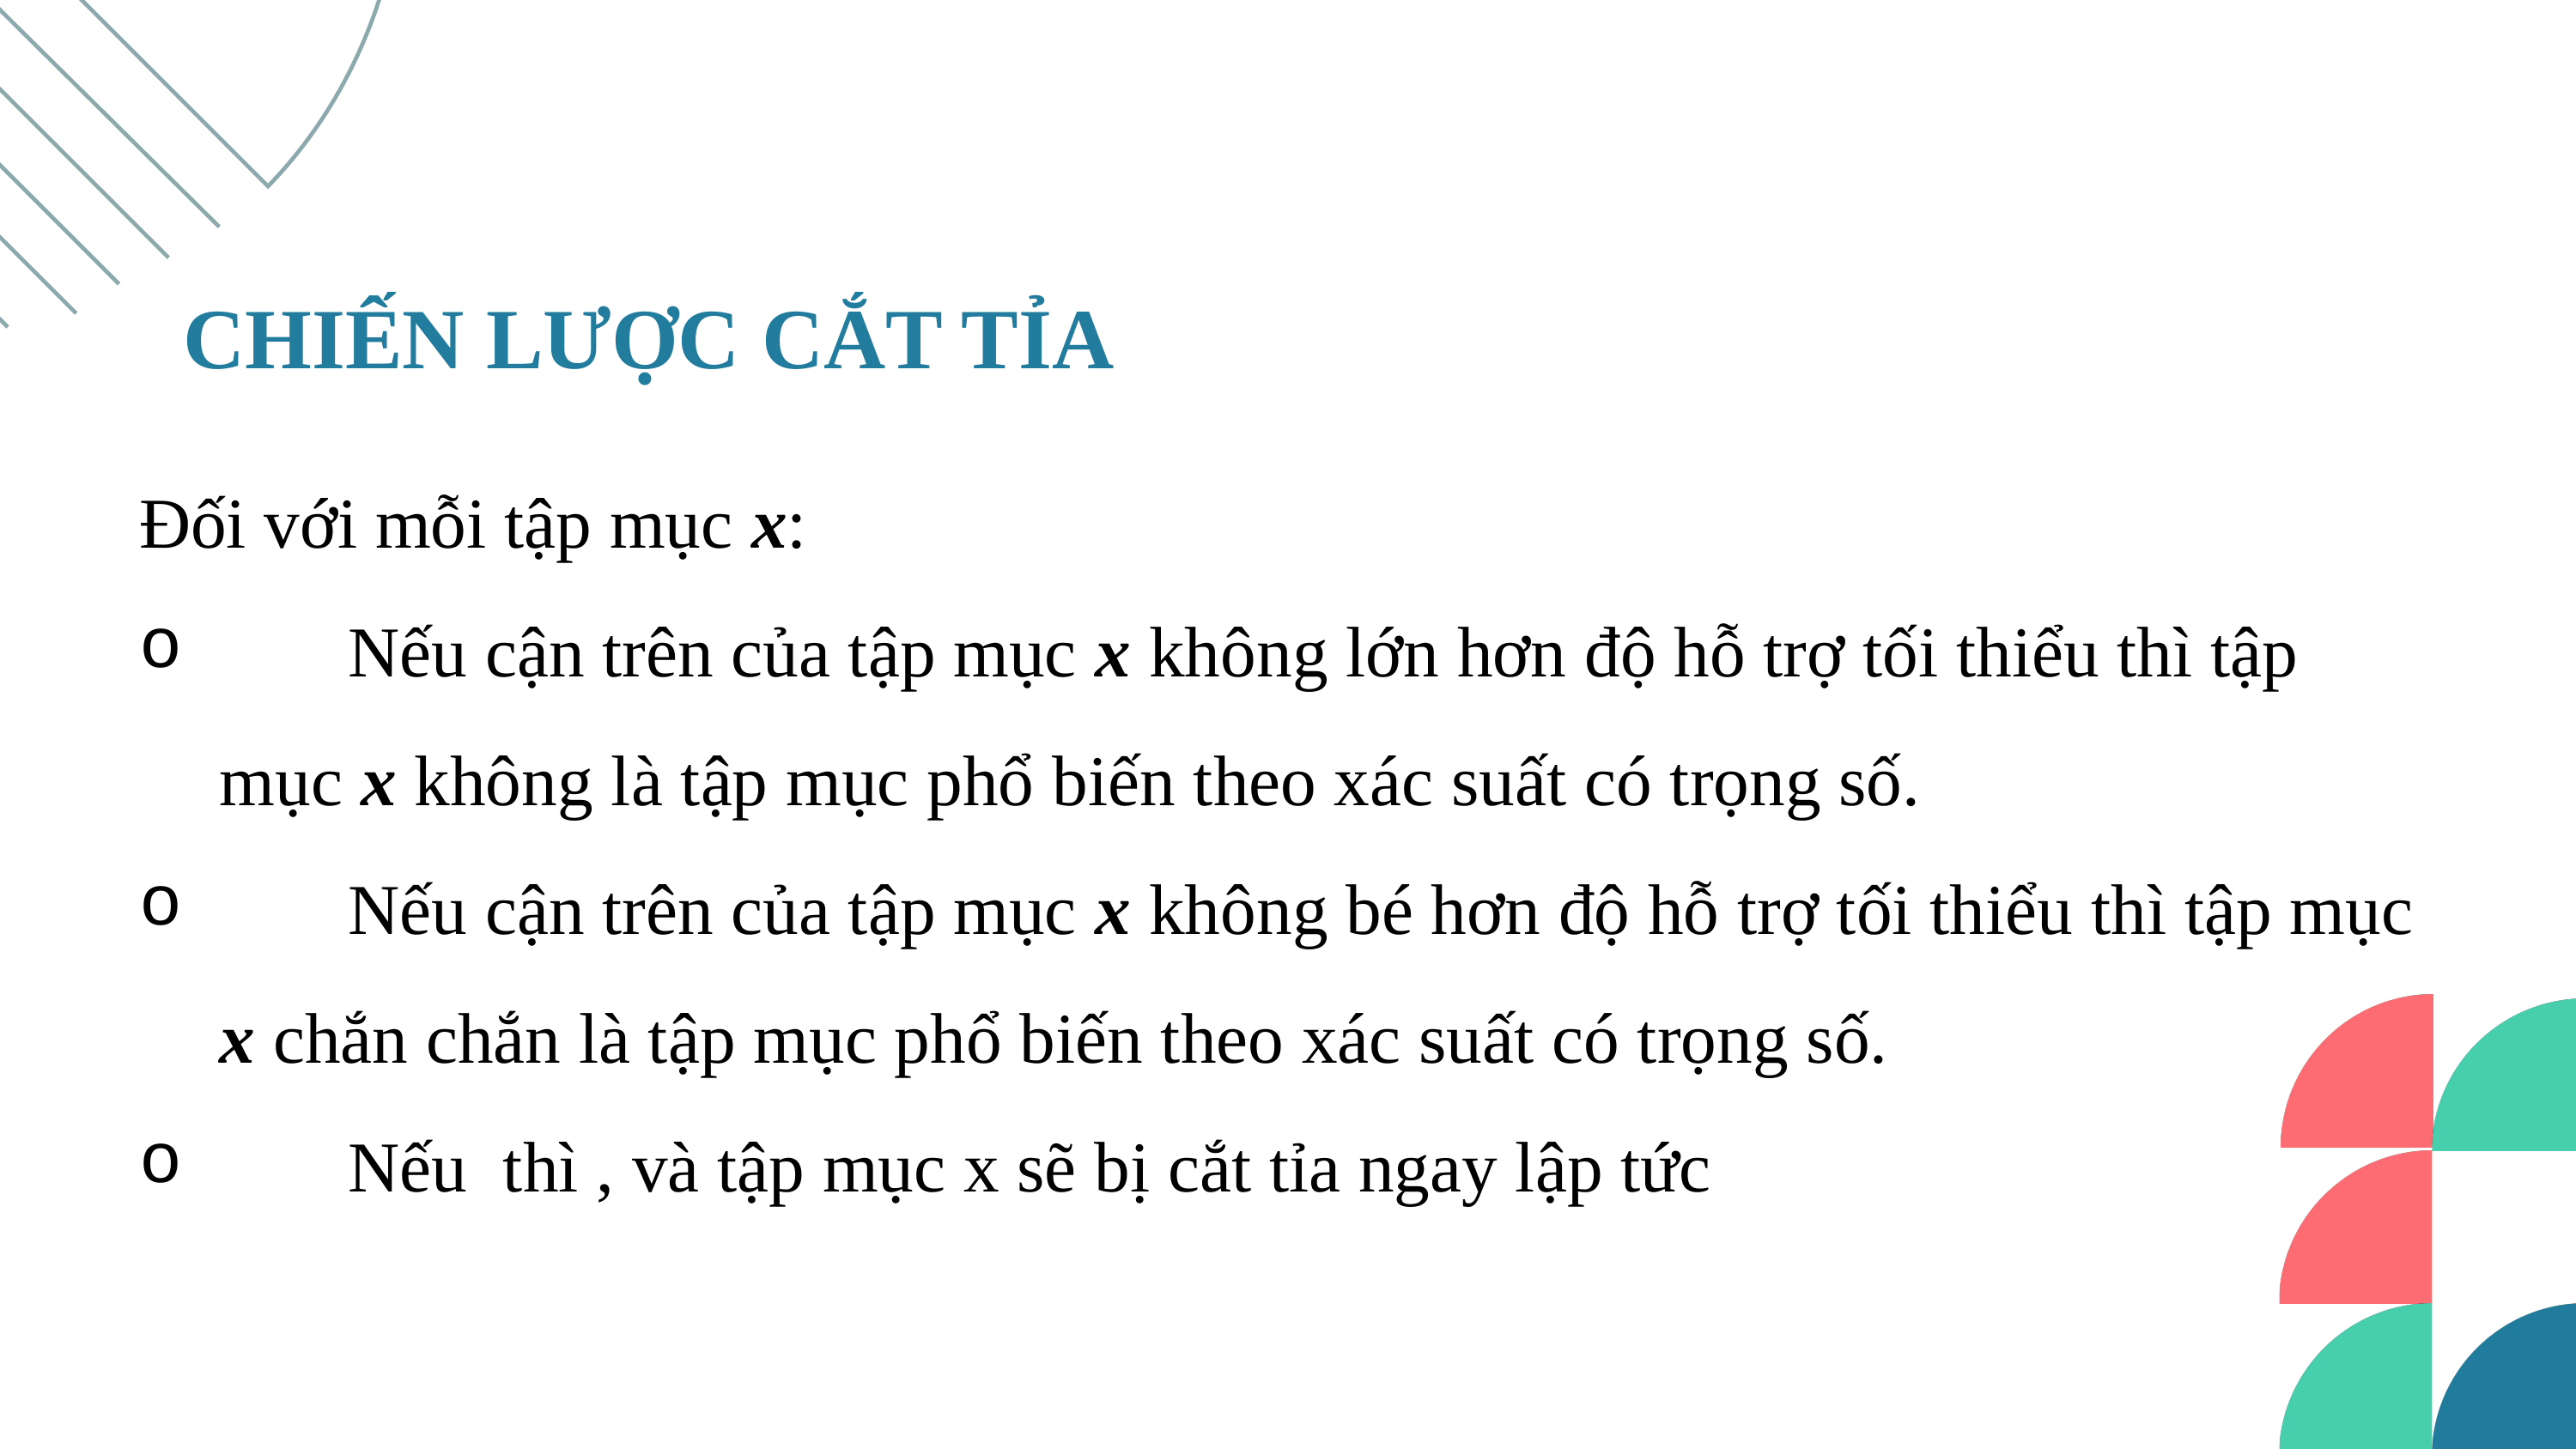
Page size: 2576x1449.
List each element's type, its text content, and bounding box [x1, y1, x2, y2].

text_box CHIẾN LƯỢC CẮT TỈA [118, 232, 2469, 386]
text_box [2279, 1150, 2433, 1303]
text_box [2281, 994, 2433, 1148]
text_box [2432, 998, 2576, 1151]
text_box [2432, 1303, 2576, 1449]
text_box [2279, 1303, 2432, 1449]
